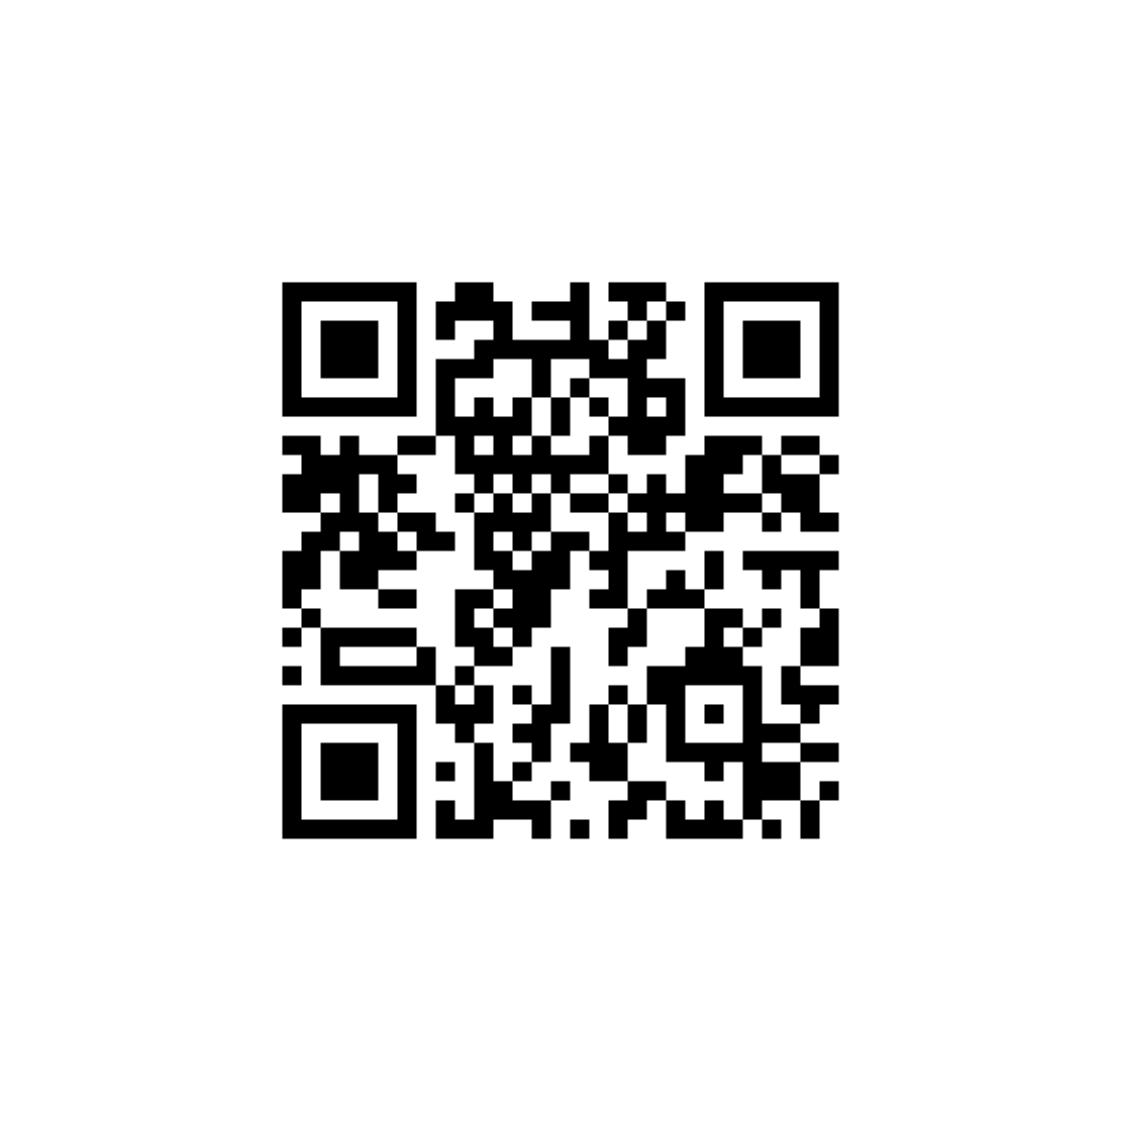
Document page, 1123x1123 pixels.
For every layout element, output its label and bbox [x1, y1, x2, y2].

picture [206, 206, 916, 916]
